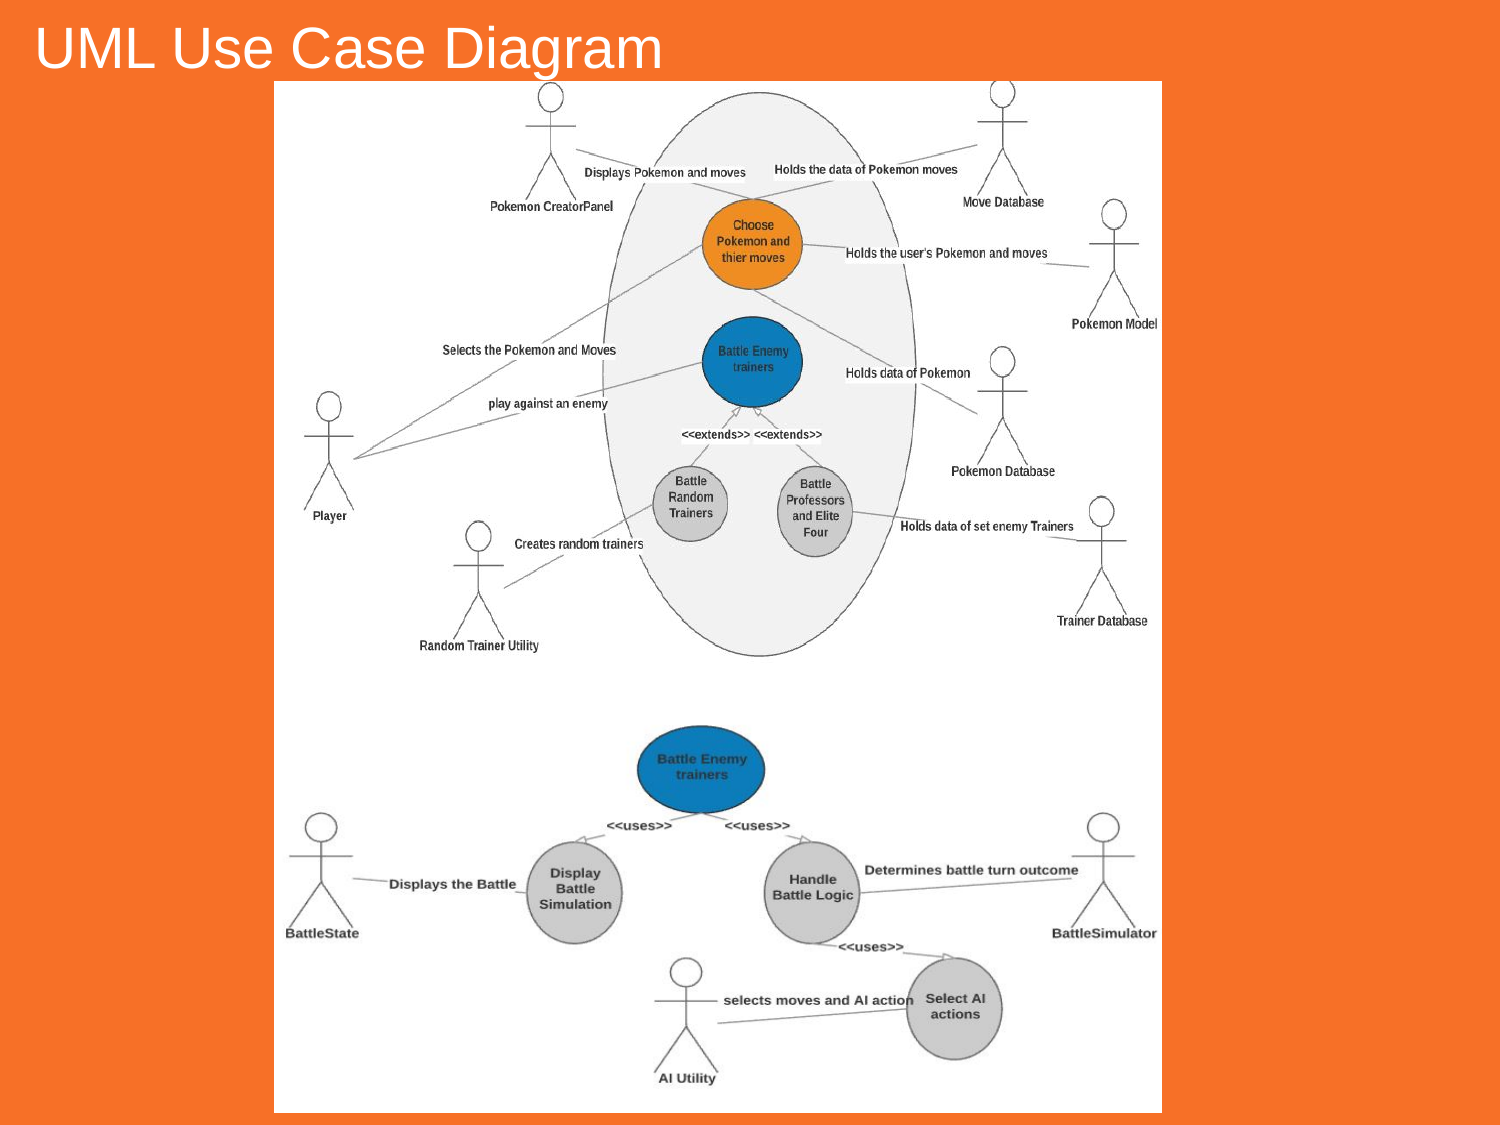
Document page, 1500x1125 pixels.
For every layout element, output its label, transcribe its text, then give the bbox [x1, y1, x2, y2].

title UML Use Case Diagram [19, 0, 1417, 120]
picture [273, 81, 1163, 1113]
